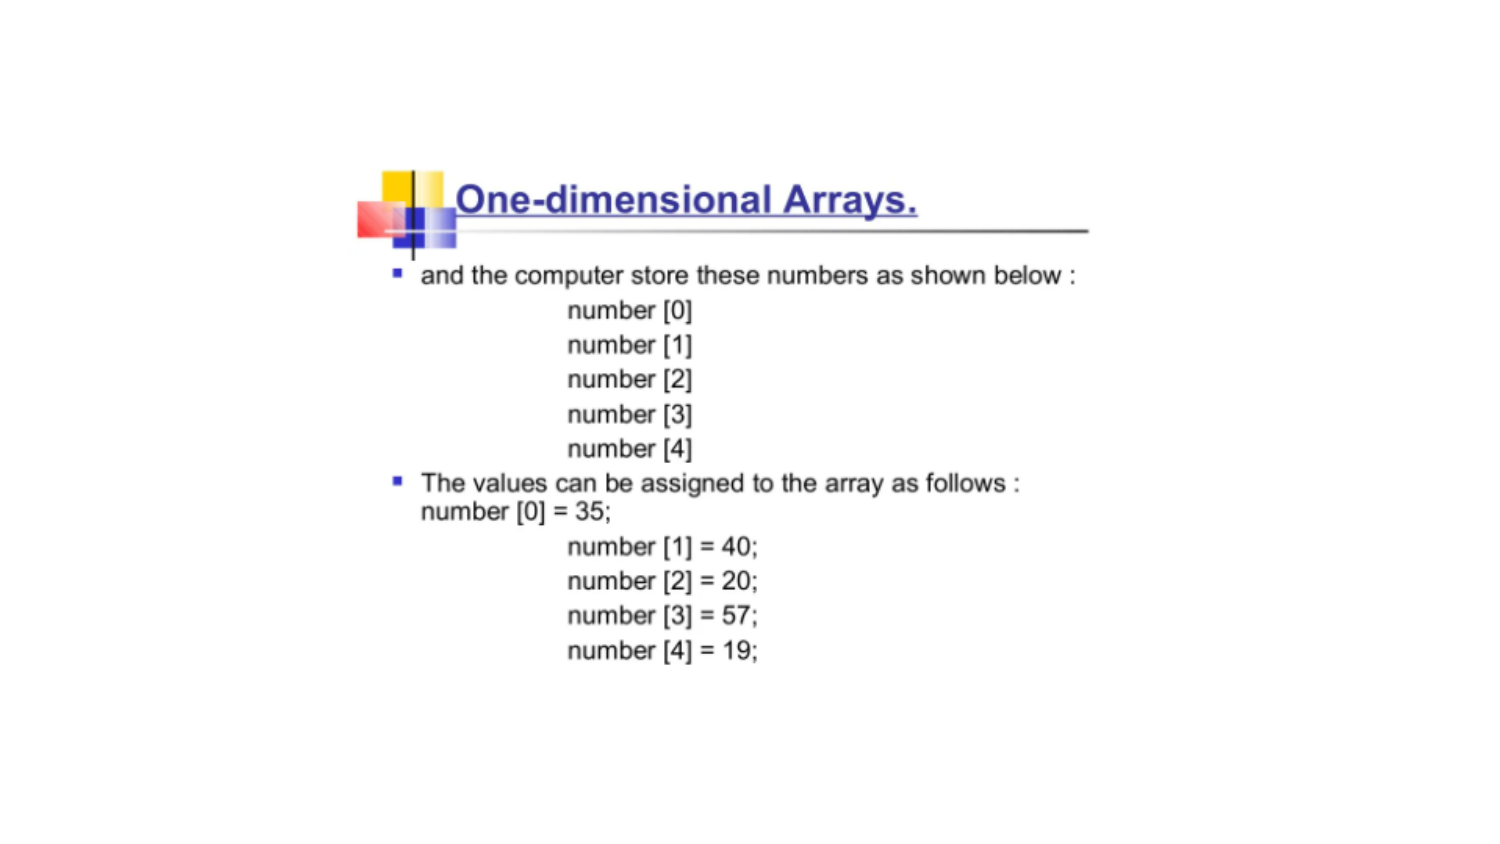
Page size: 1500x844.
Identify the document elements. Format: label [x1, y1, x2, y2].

picture [311, 153, 1189, 691]
